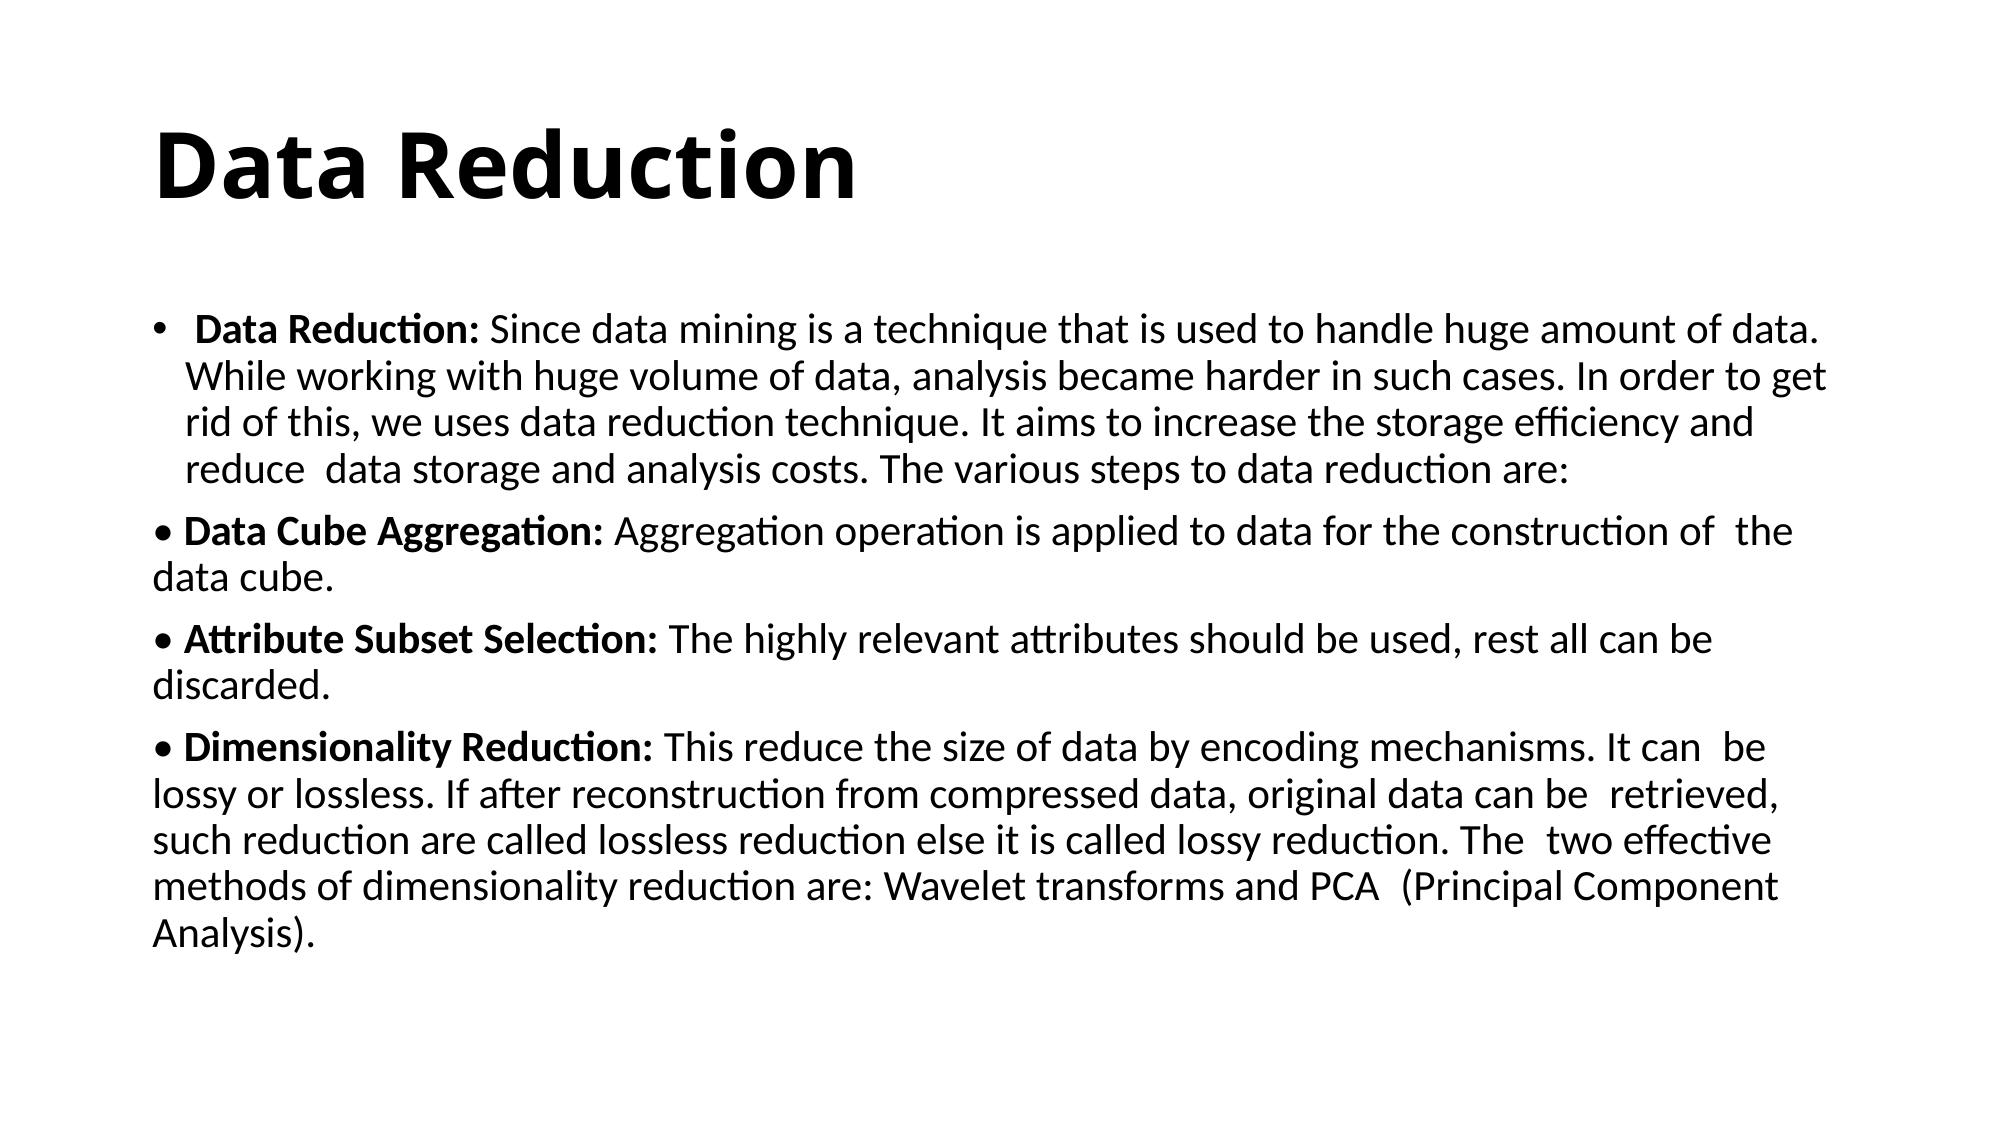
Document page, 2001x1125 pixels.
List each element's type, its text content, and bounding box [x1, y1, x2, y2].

list Data Reduction: Since data mining is a technique that is used to handle huge amount of data. While working with huge volume of data, analysis became harder in such cases. In order to get rid of this, we uses data reduction technique. It aims to increase the storage efficiency and reduce data storage and analysis costs. The various steps to data reduction are: • Data Cube Aggregation: Aggregation operation is applied to data for the construction of the data cube. • Attribute Subset Selection: The highly relevant attributes should be used, rest all can be discarded. • Dimensionality Reduction: This reduce the size of data by encoding mechanisms. It can be lossy or lossless. If after reconstruction from compressed data, original data can be retrieved, such reduction are called lossless reduction else it is called lossy reduction. The two effective methods of dimensionality reduction are: Wavelet transforms and PCA (Principal Component Analysis). [137, 299, 1863, 1014]
title Data Reduction [137, 59, 1863, 278]
